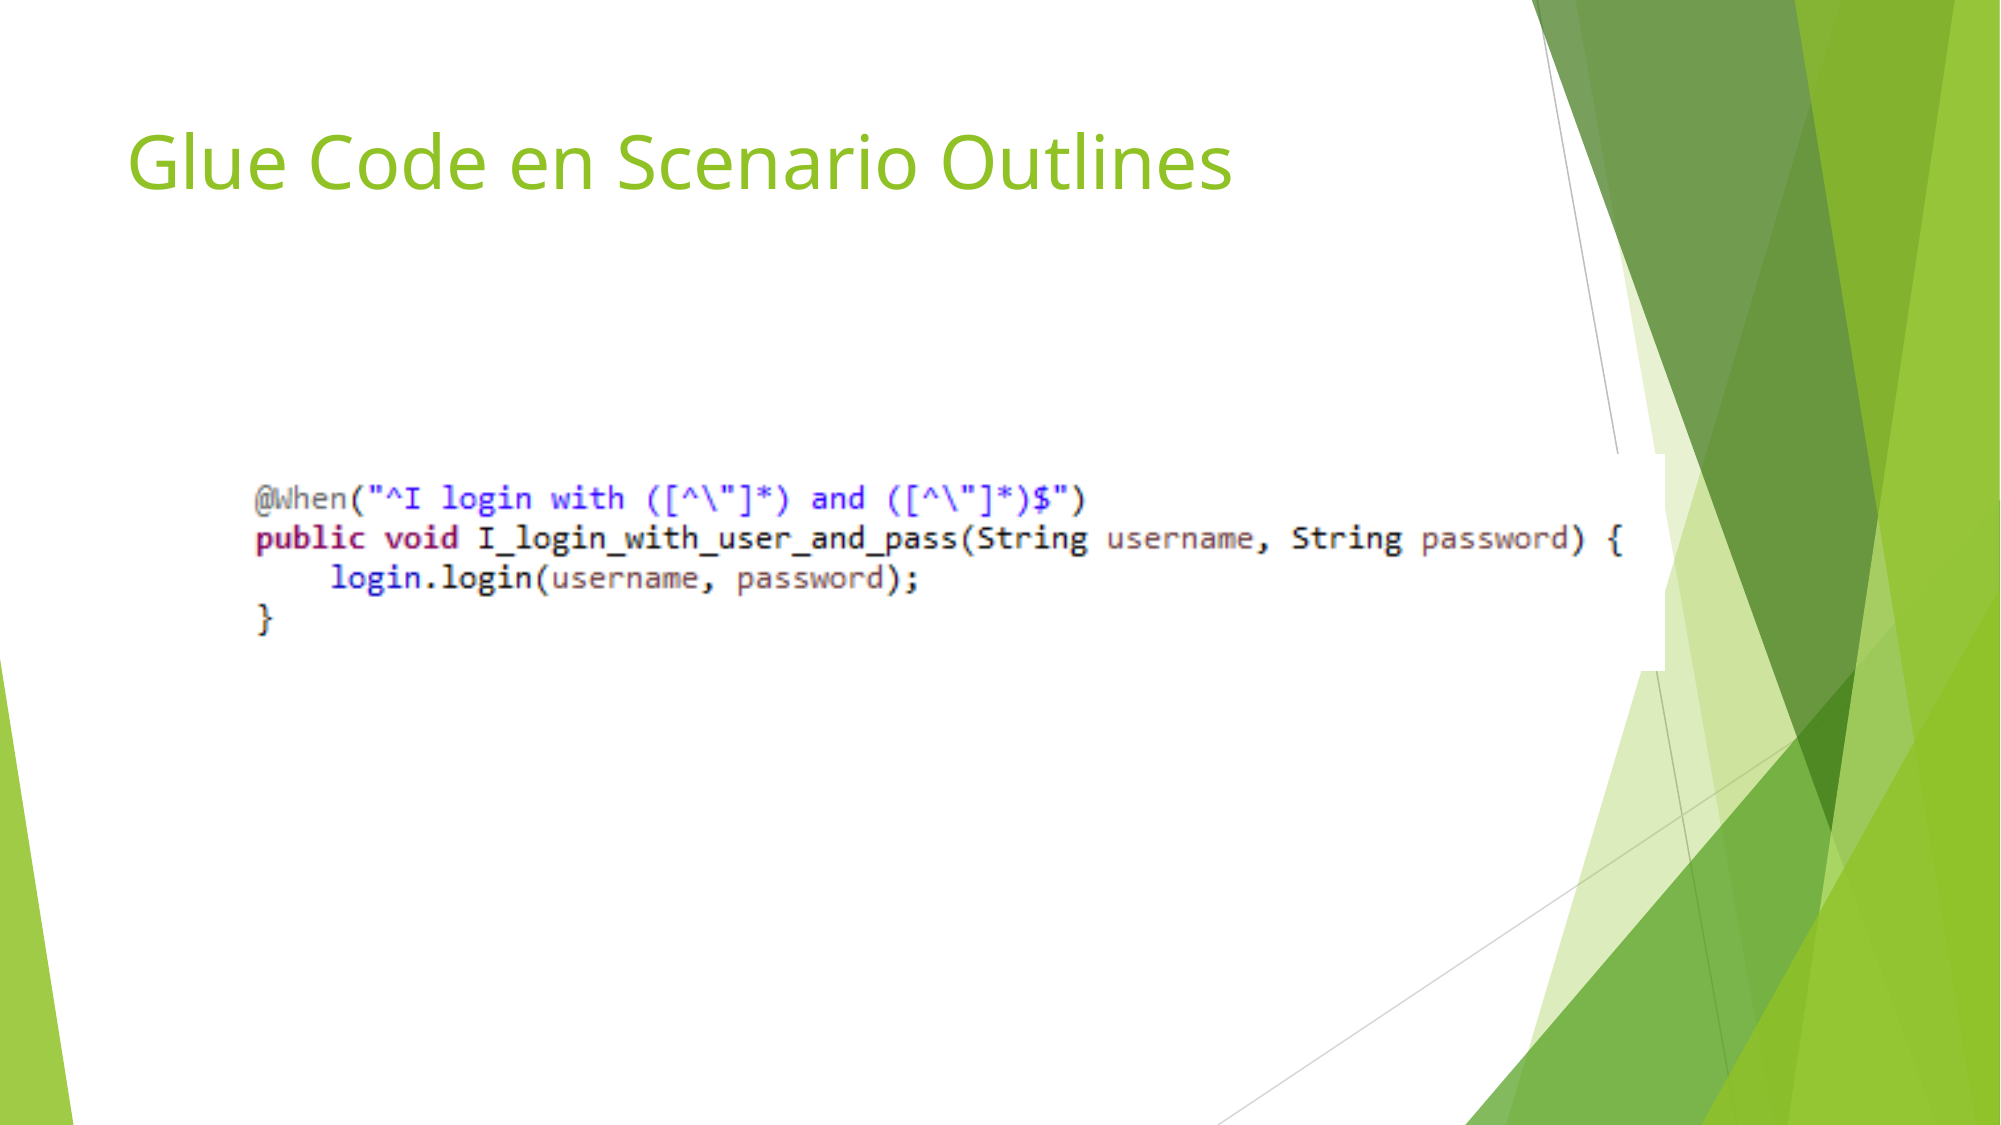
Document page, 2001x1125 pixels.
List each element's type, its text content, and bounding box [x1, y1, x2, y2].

title Glue Code en Scenario Outlines [111, 99, 1522, 317]
picture [226, 453, 1665, 672]
